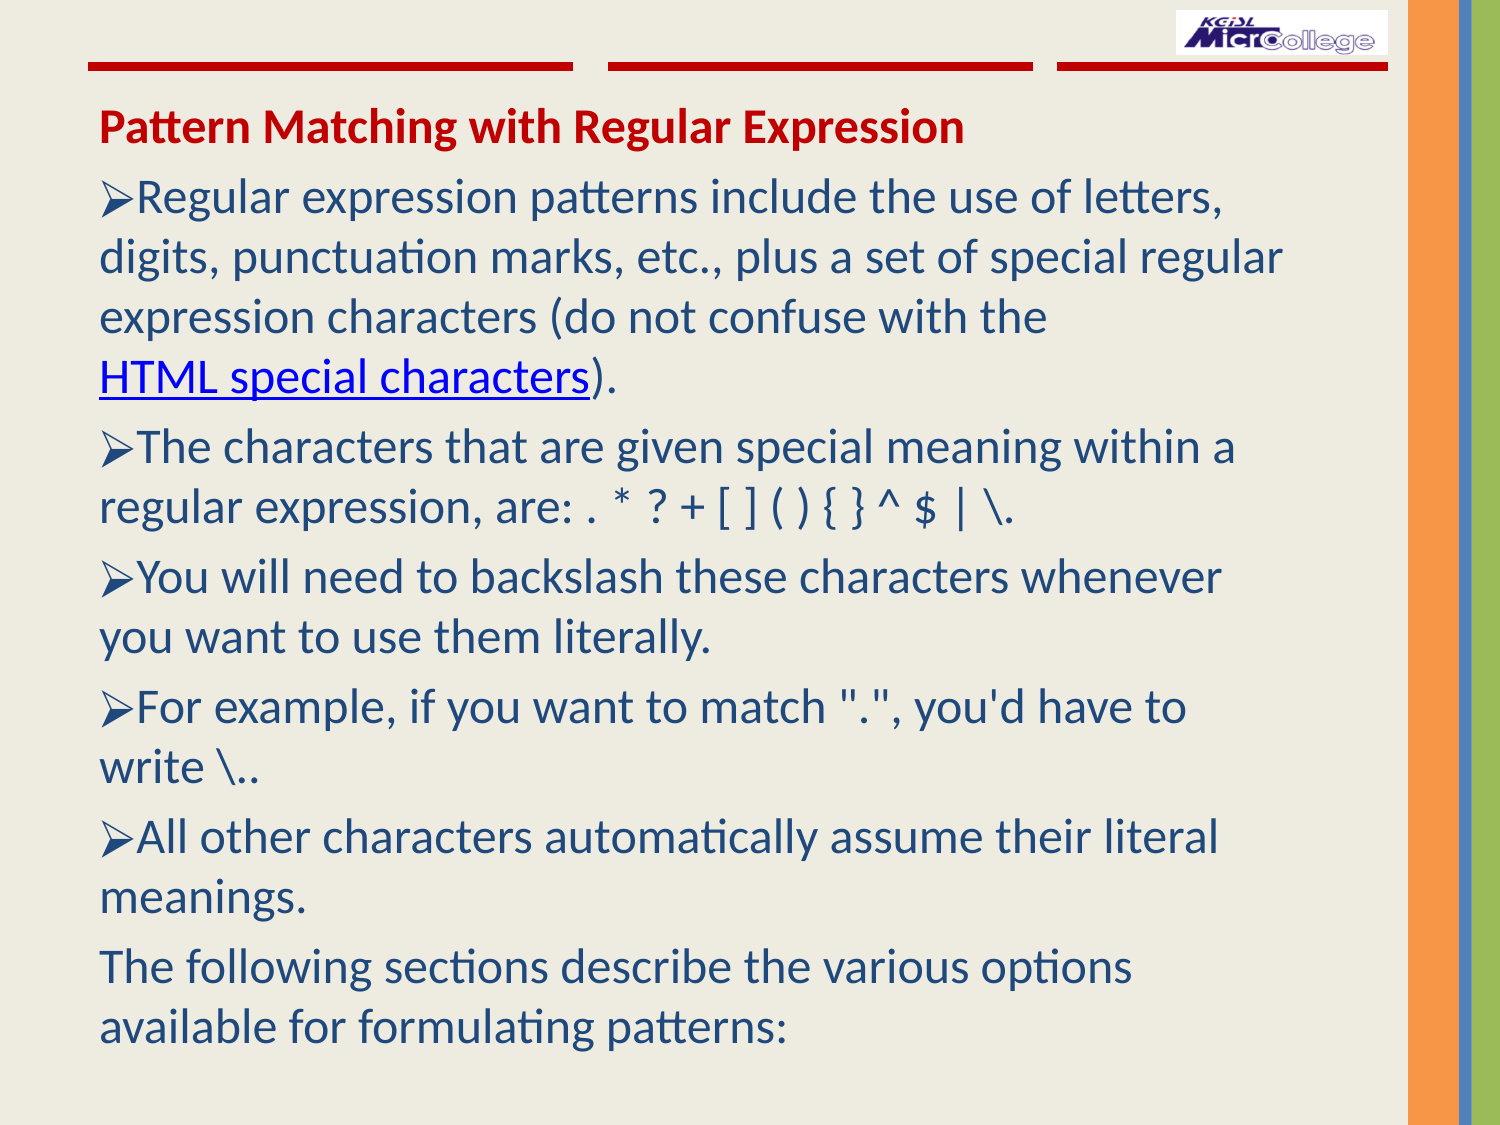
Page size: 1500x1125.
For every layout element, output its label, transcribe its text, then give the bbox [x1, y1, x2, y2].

picture [1175, 10, 1389, 55]
list Pattern Matching with Regular Expression Regular expression patterns include the use of letters, digits, punctuation marks, etc., plus a set of special regular expression characters (do not confuse with the HTML special characters). The characters that are given special meaning within a regular expression, are: . * ? + [ ] ( ) { } ^ $ | \. You will need to backslash these characters whenever you want to use them literally. For example, if you want to match ".", you'd have to write \.. All other characters automatically assume their literal meanings. The following sections describe the various options available for formulating patterns: [84, 86, 1310, 1097]
